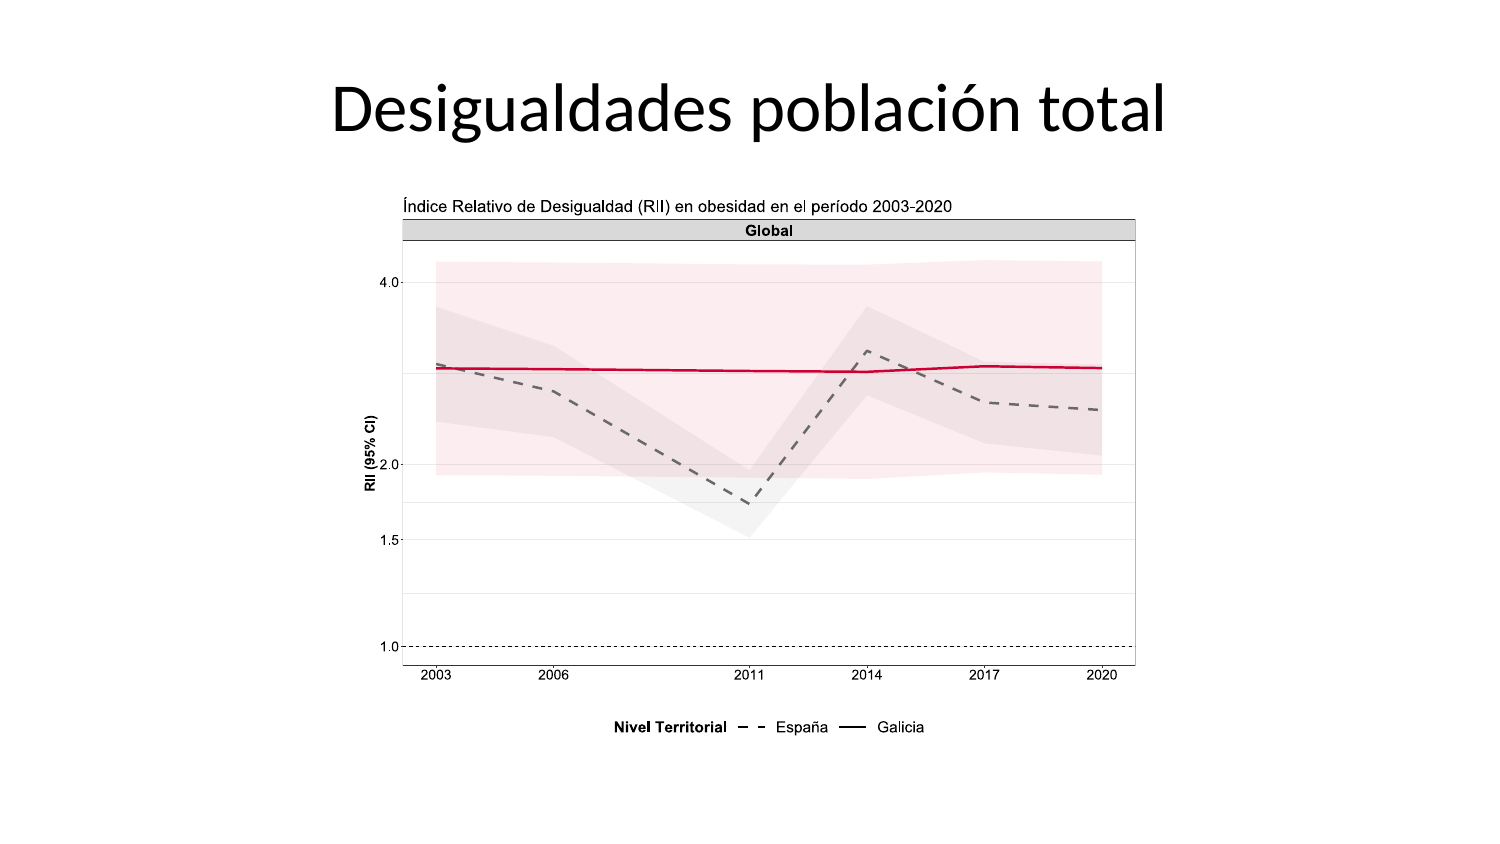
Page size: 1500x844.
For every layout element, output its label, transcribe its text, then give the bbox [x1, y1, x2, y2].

title Desigualdades población total [75, 33, 1425, 175]
picture [360, 195, 1140, 753]
